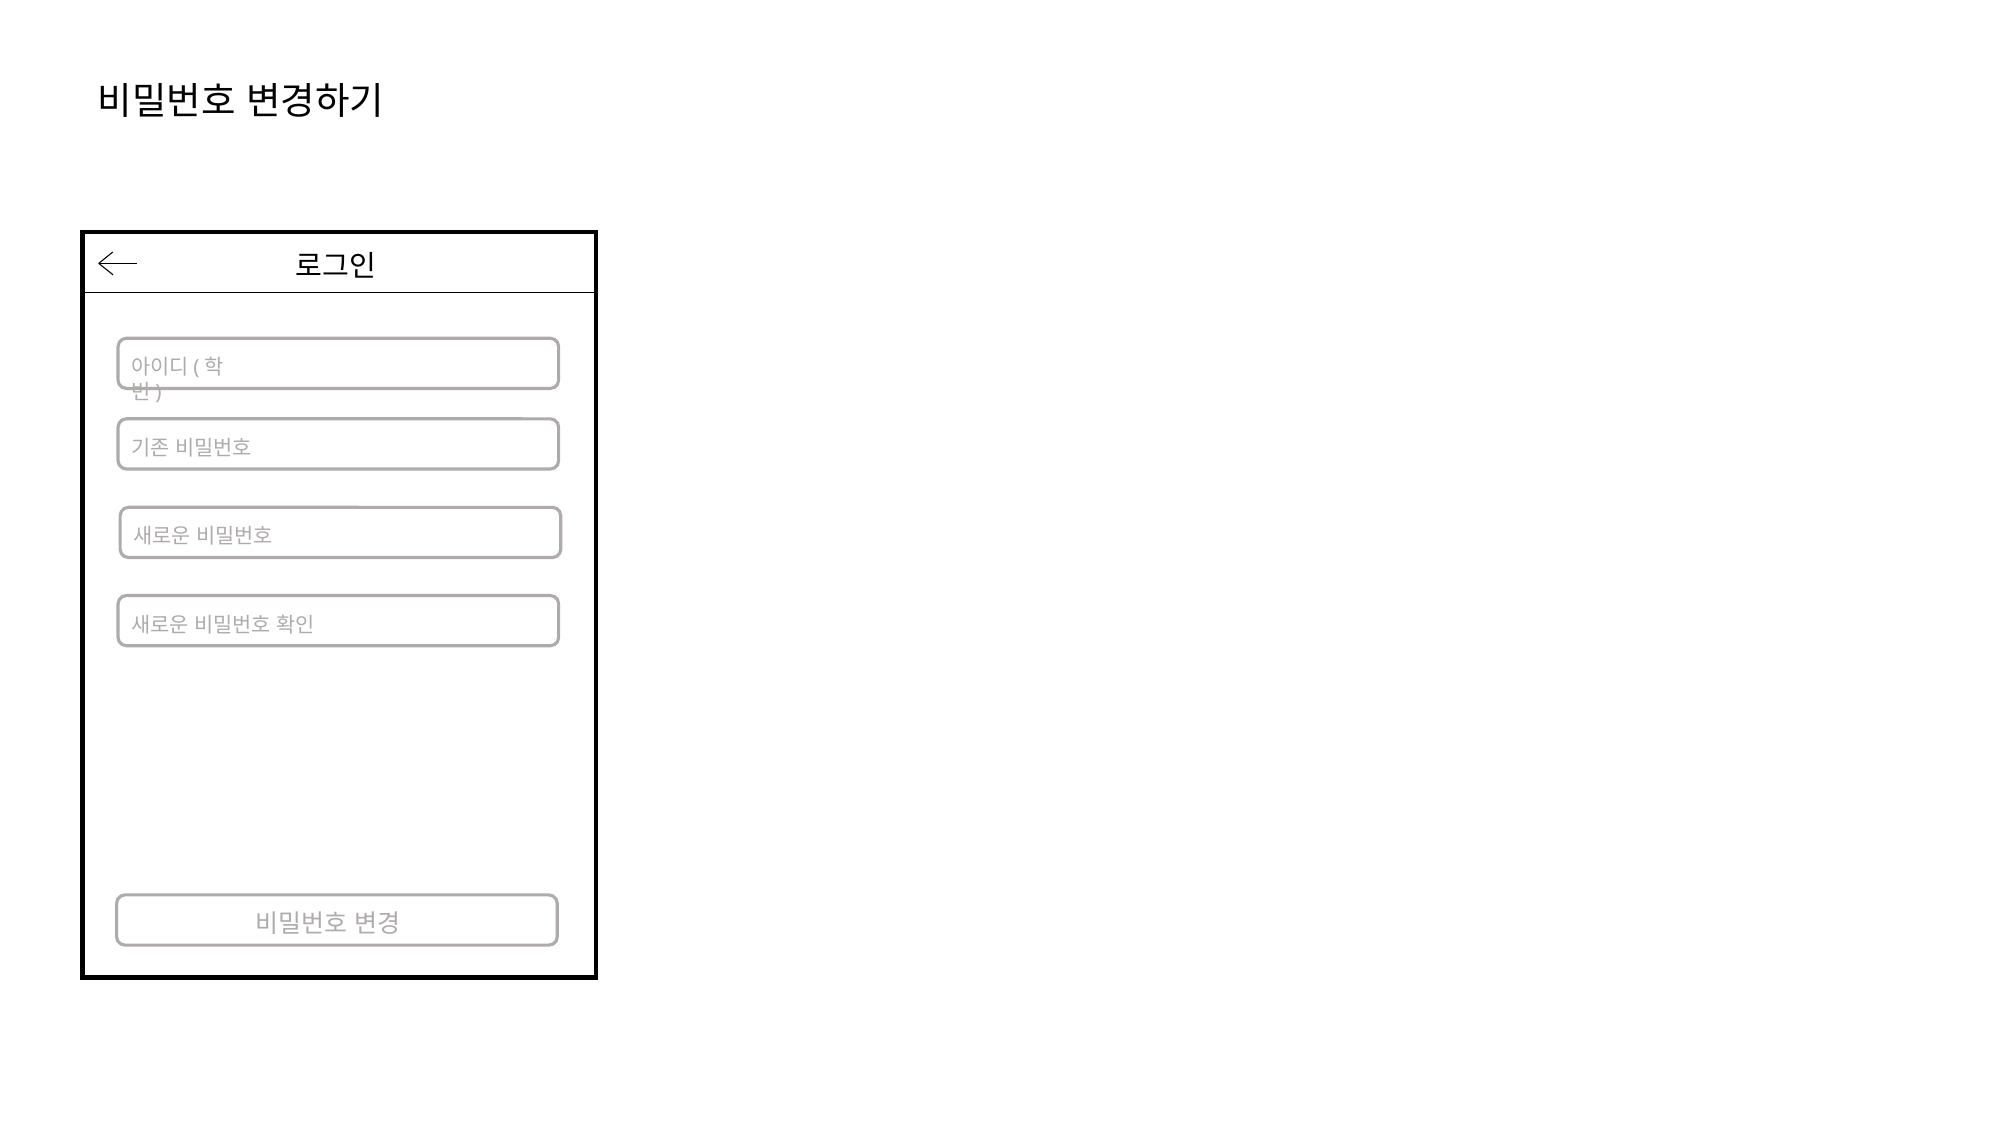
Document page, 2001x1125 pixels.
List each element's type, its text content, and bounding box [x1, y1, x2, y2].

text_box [116, 418, 559, 469]
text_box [116, 595, 559, 646]
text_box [116, 894, 558, 946]
text_box 로그인 [280, 232, 399, 292]
text_box [82, 231, 597, 292]
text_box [118, 507, 561, 558]
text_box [98, 252, 138, 275]
text_box 비밀번호 변경하기 [82, 69, 645, 129]
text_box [116, 338, 559, 389]
text_box [82, 293, 597, 979]
